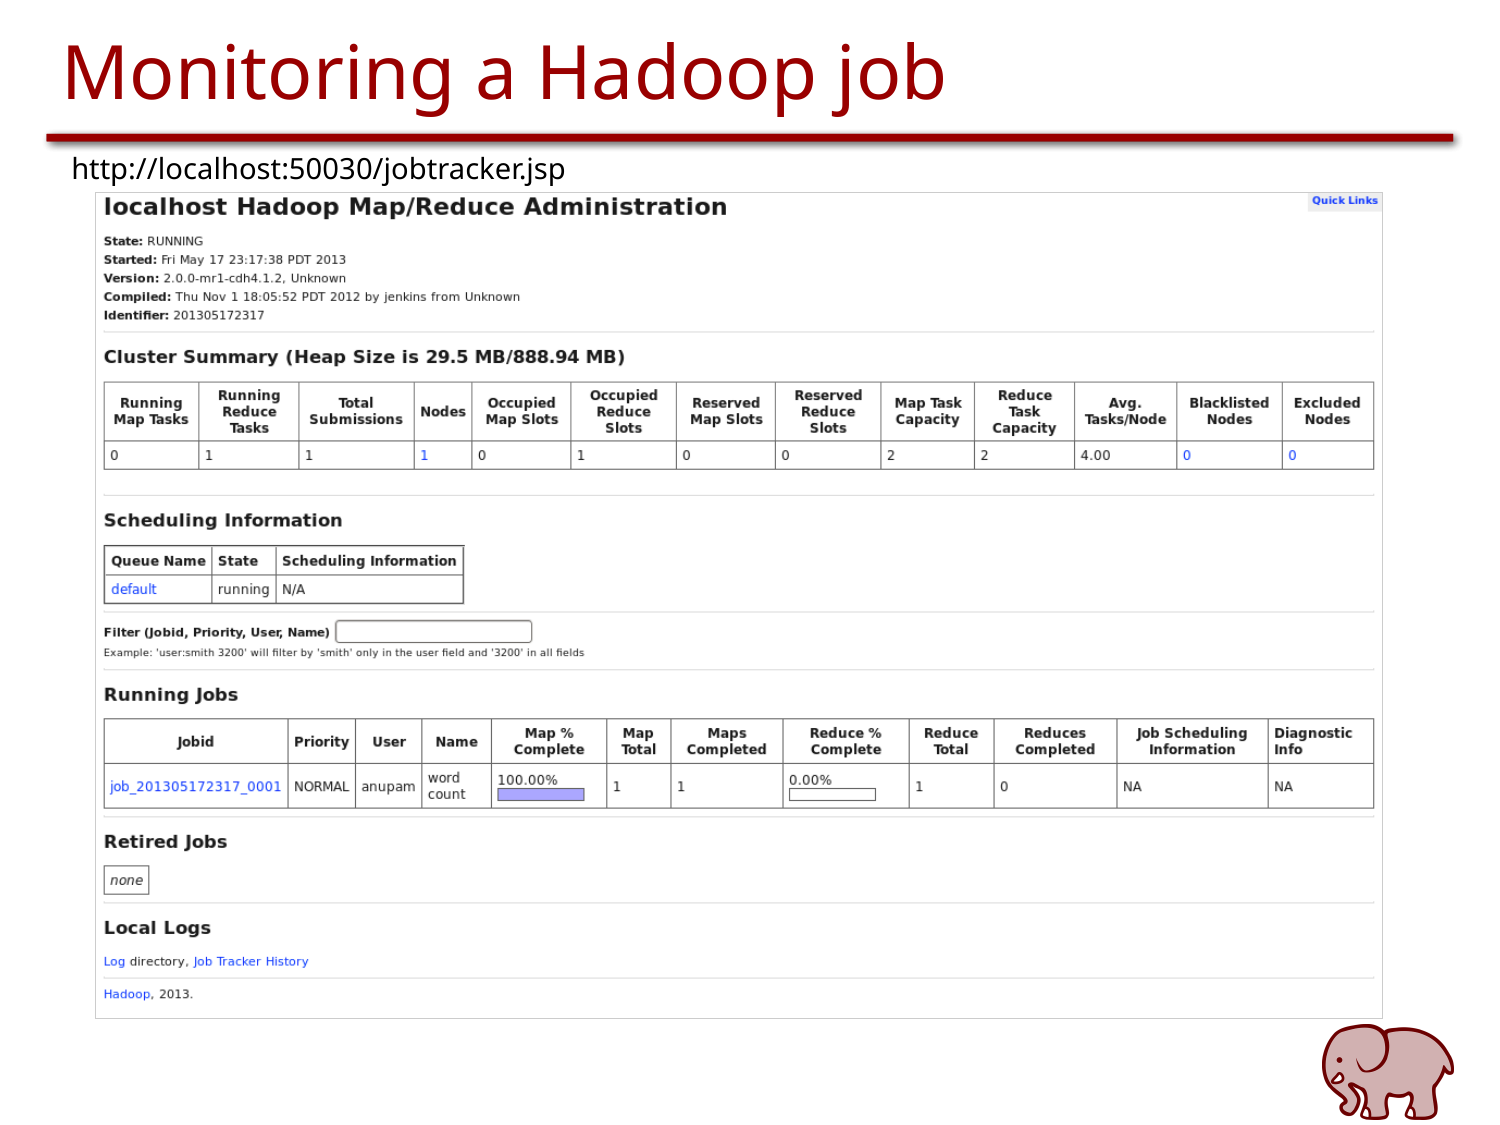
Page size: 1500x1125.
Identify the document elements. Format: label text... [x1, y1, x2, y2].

title Monitoring a Hadoop job [46, 21, 1454, 122]
text_box http://localhost:50030/jobtracker.jsp [56, 142, 582, 193]
picture [94, 192, 1384, 1019]
